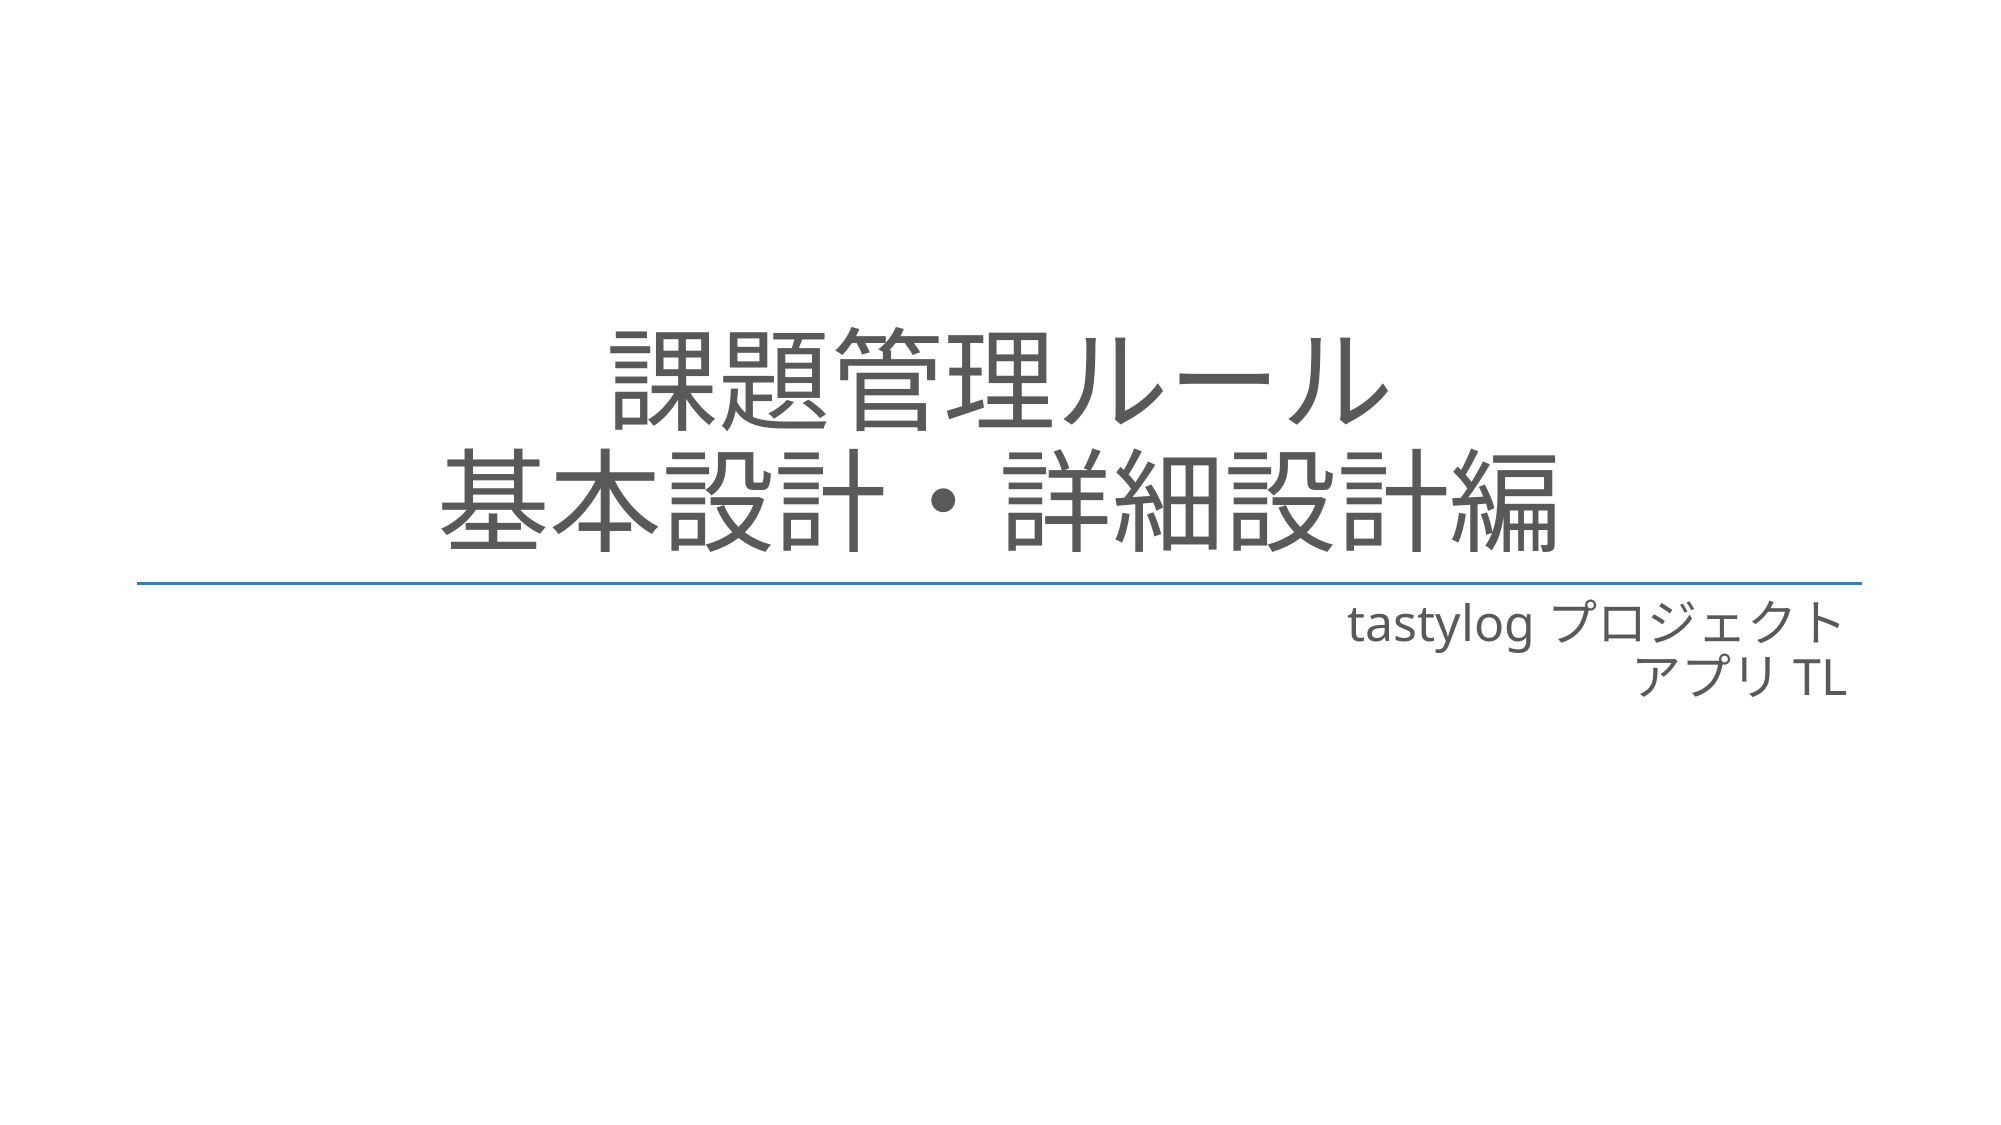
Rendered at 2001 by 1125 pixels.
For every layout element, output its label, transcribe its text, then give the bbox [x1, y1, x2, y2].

title 課題管理ルール 基本設計・詳細設計編 [137, 184, 1863, 576]
subtitle tastylogプロジェクト アプリTL [137, 590, 1863, 863]
